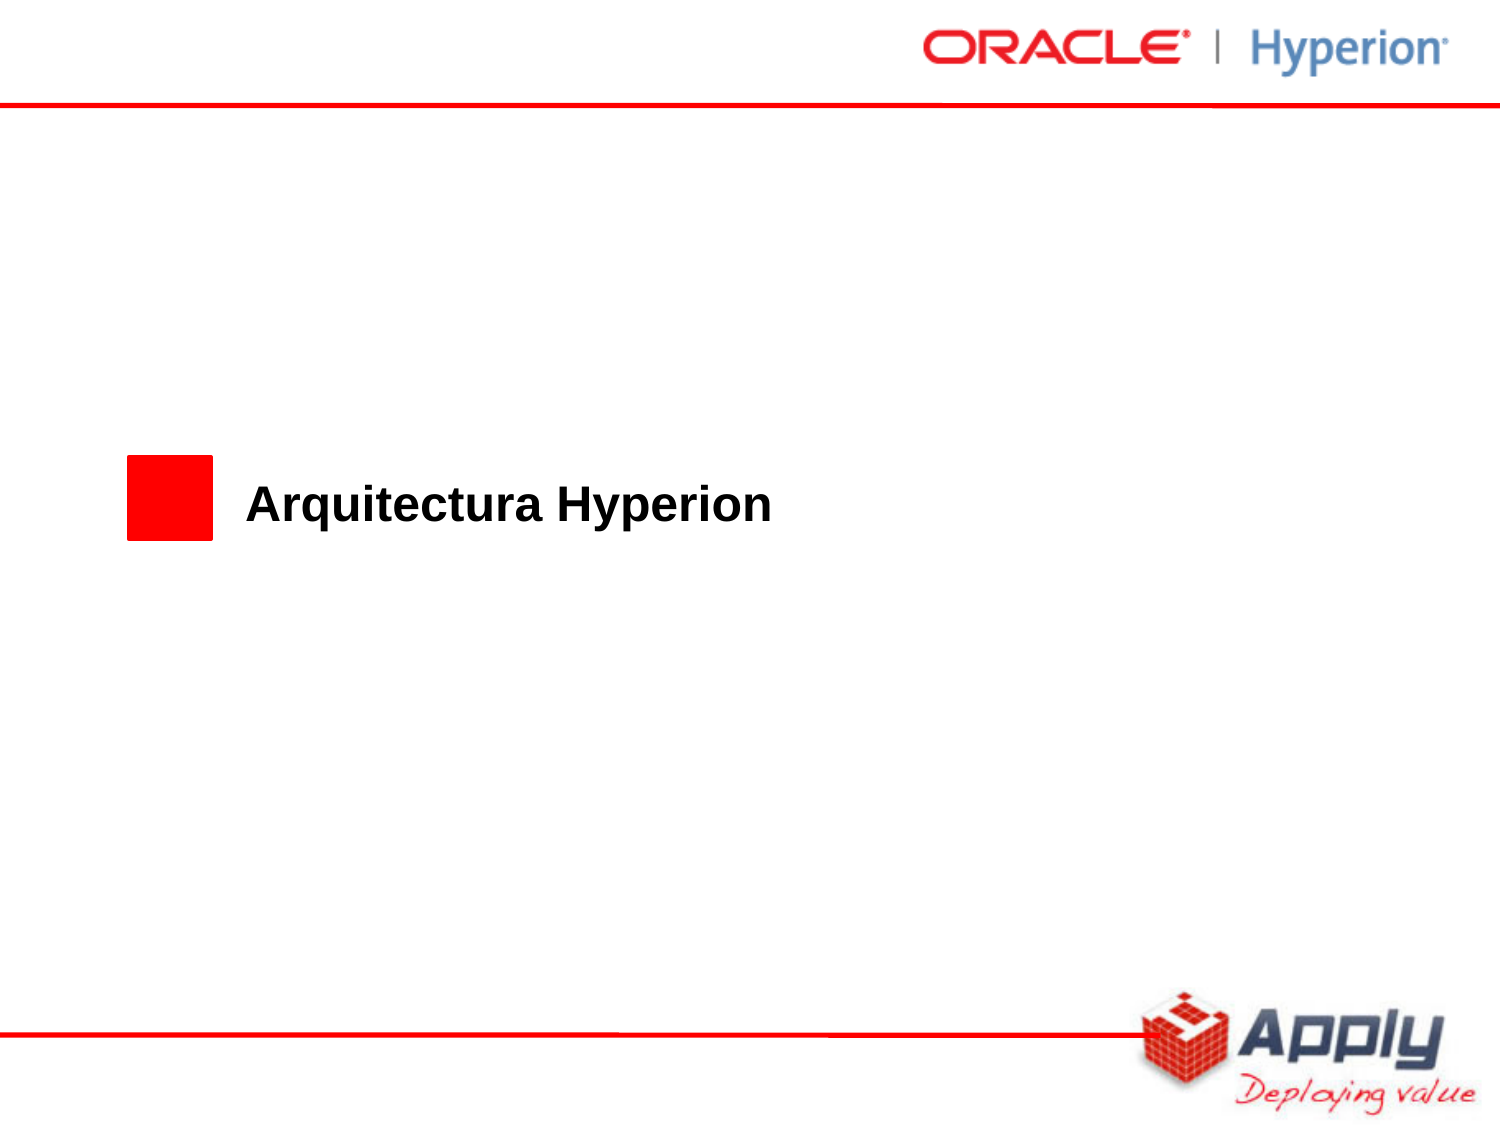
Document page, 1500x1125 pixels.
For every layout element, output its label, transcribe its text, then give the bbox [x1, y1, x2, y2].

picture [1110, 986, 1500, 1125]
title Arquitectura Hyperion [230, 420, 851, 539]
picture [902, 0, 1469, 99]
text_box [127, 455, 213, 541]
